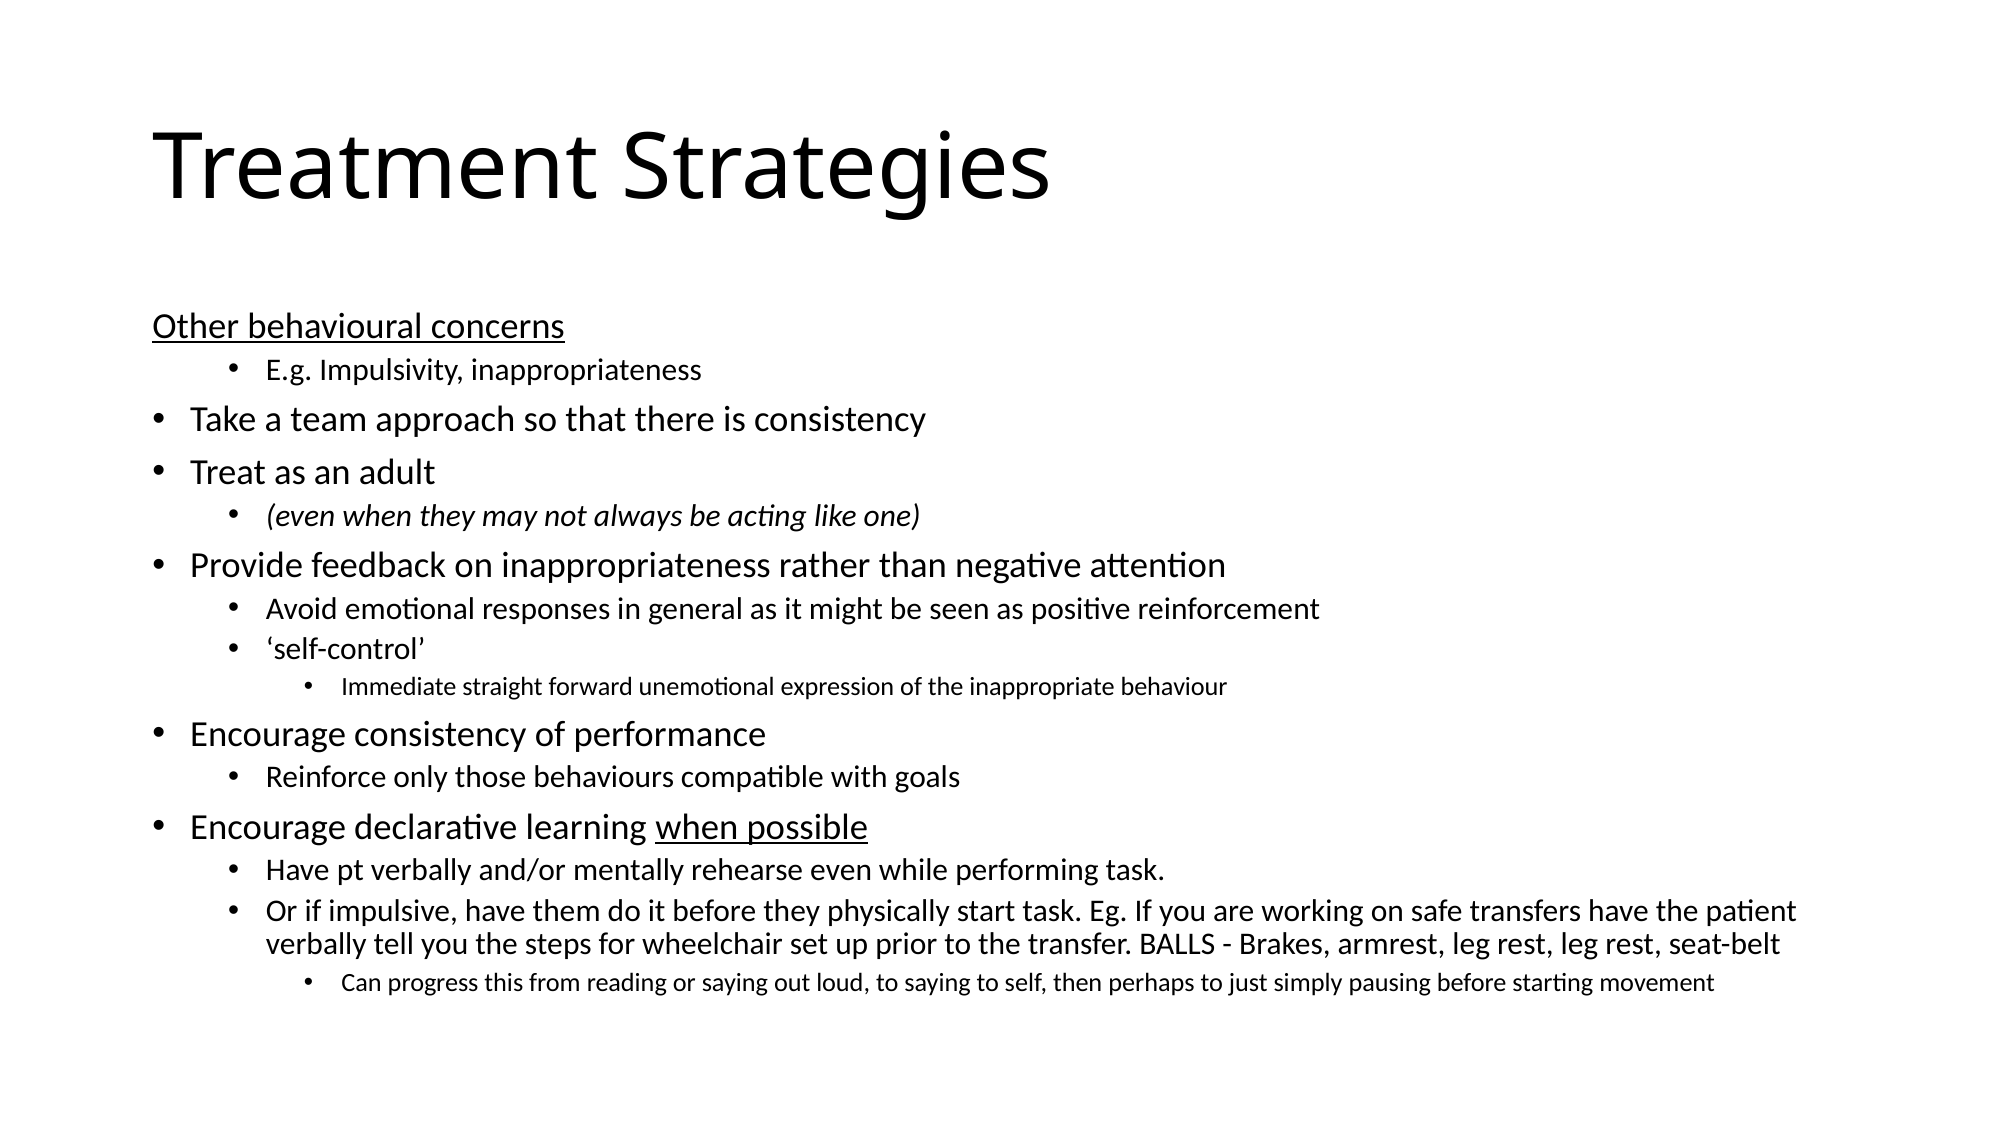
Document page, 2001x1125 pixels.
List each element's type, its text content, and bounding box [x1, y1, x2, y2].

list Other behavioural concerns E.g. Impulsivity, inappropriateness Take a team approach so that there is consistency Treat as an adult (even when they may not always be acting like one) Provide feedback on inappropriateness rather than negative attention Avoid emotional responses in general as it might be seen as positive reinforcement ‘self-control’ Immediate straight forward unemotional expression of the inappropriate behaviour Encourage consistency of performance Reinforce only those behaviours compatible with goals Encourage declarative learning when possible Have pt verbally and/or mentally rehearse even while performing task. Or if impulsive, have them do it before they physically start task. Eg. If you are working on safe transfers have the patient verbally tell you the steps for wheelchair set up prior to the transfer. BALLS - Brakes, armrest, leg rest, leg rest, seat-belt Can progress this from reading or saying out loud, to saying to self, then perhaps to just simply pausing before starting movement [137, 299, 1863, 1014]
title Treatment Strategies [137, 59, 1863, 278]
